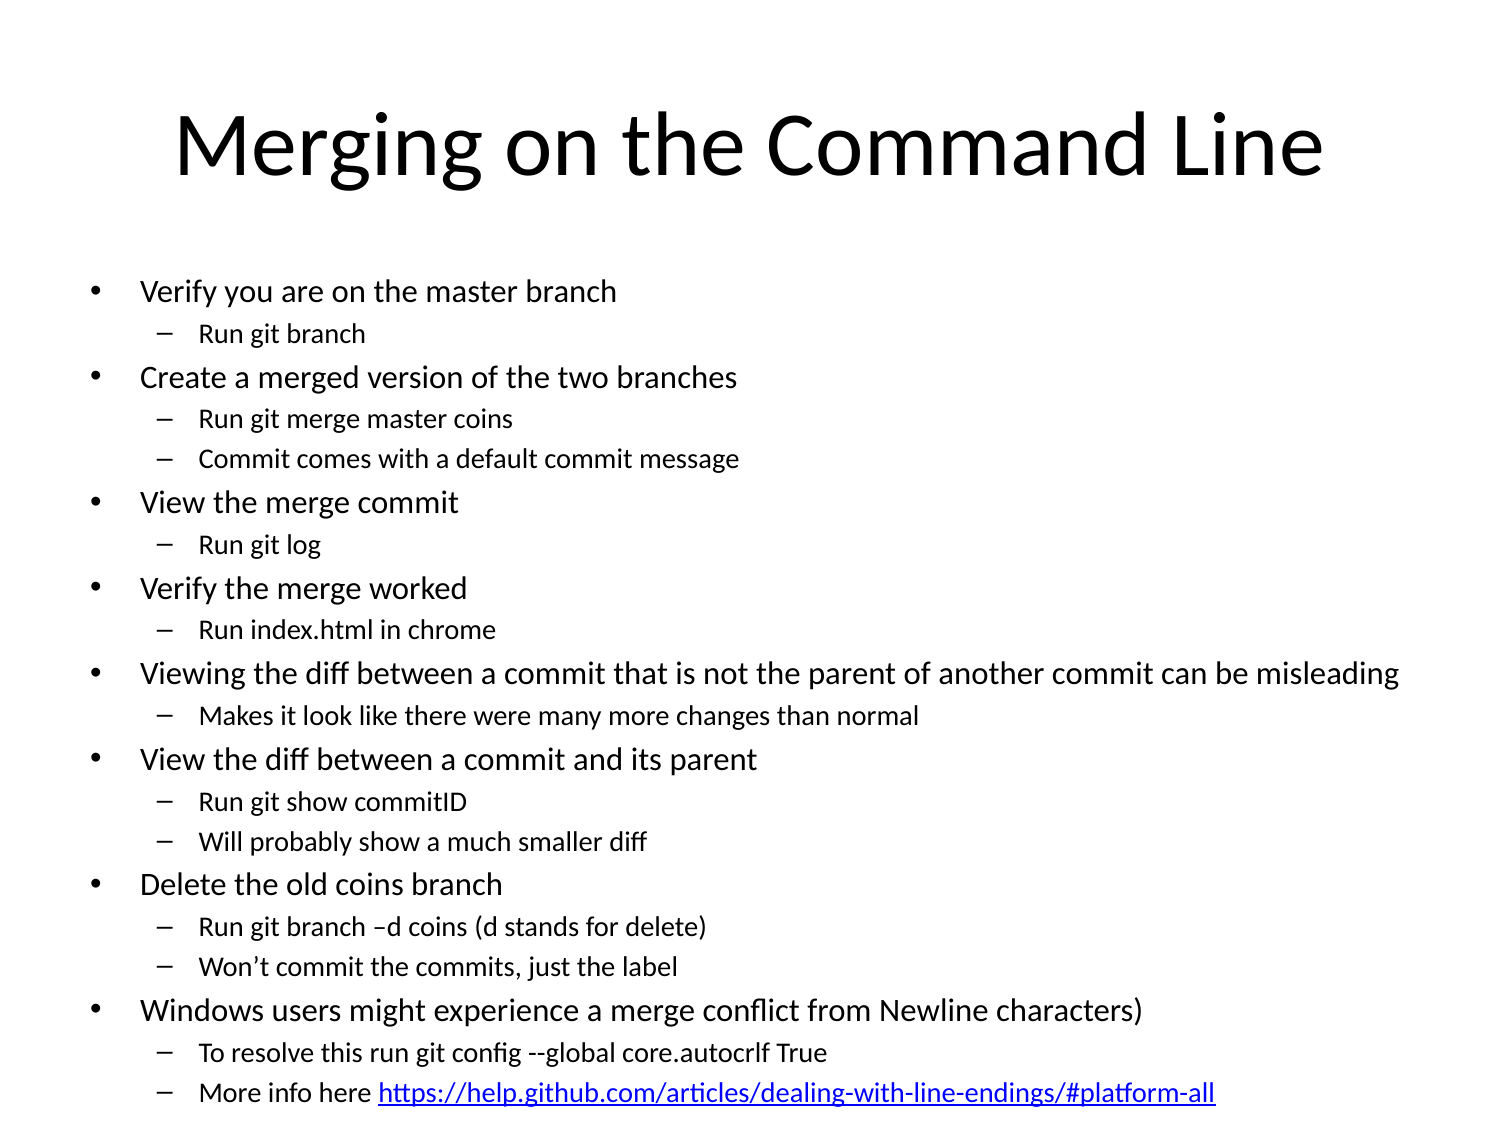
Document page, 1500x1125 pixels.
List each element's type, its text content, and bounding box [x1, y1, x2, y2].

list Verify you are on the master branch Run git branch Create a merged version of the two branches Run git merge master coins Commit comes with a default commit message View the merge commit Run git log Verify the merge worked Run index.html in chrome Viewing the diff between a commit that is not the parent of another commit can be misleading Makes it look like there were many more changes than normal View the diff between a commit and its parent Run git show commitID Will probably show a much smaller diff Delete the old coins branch Run git branch –d coins (d stands for delete) Won’t commit the commits, just the label Windows users might experience a merge conflict from Newline characters) To resolve this run git config --global core.autocrlf True More info here https://help.github.com/articles/dealing-with-line-endings/#platform-all [75, 262, 1425, 1125]
title Merging on the Command Line [75, 45, 1425, 233]
